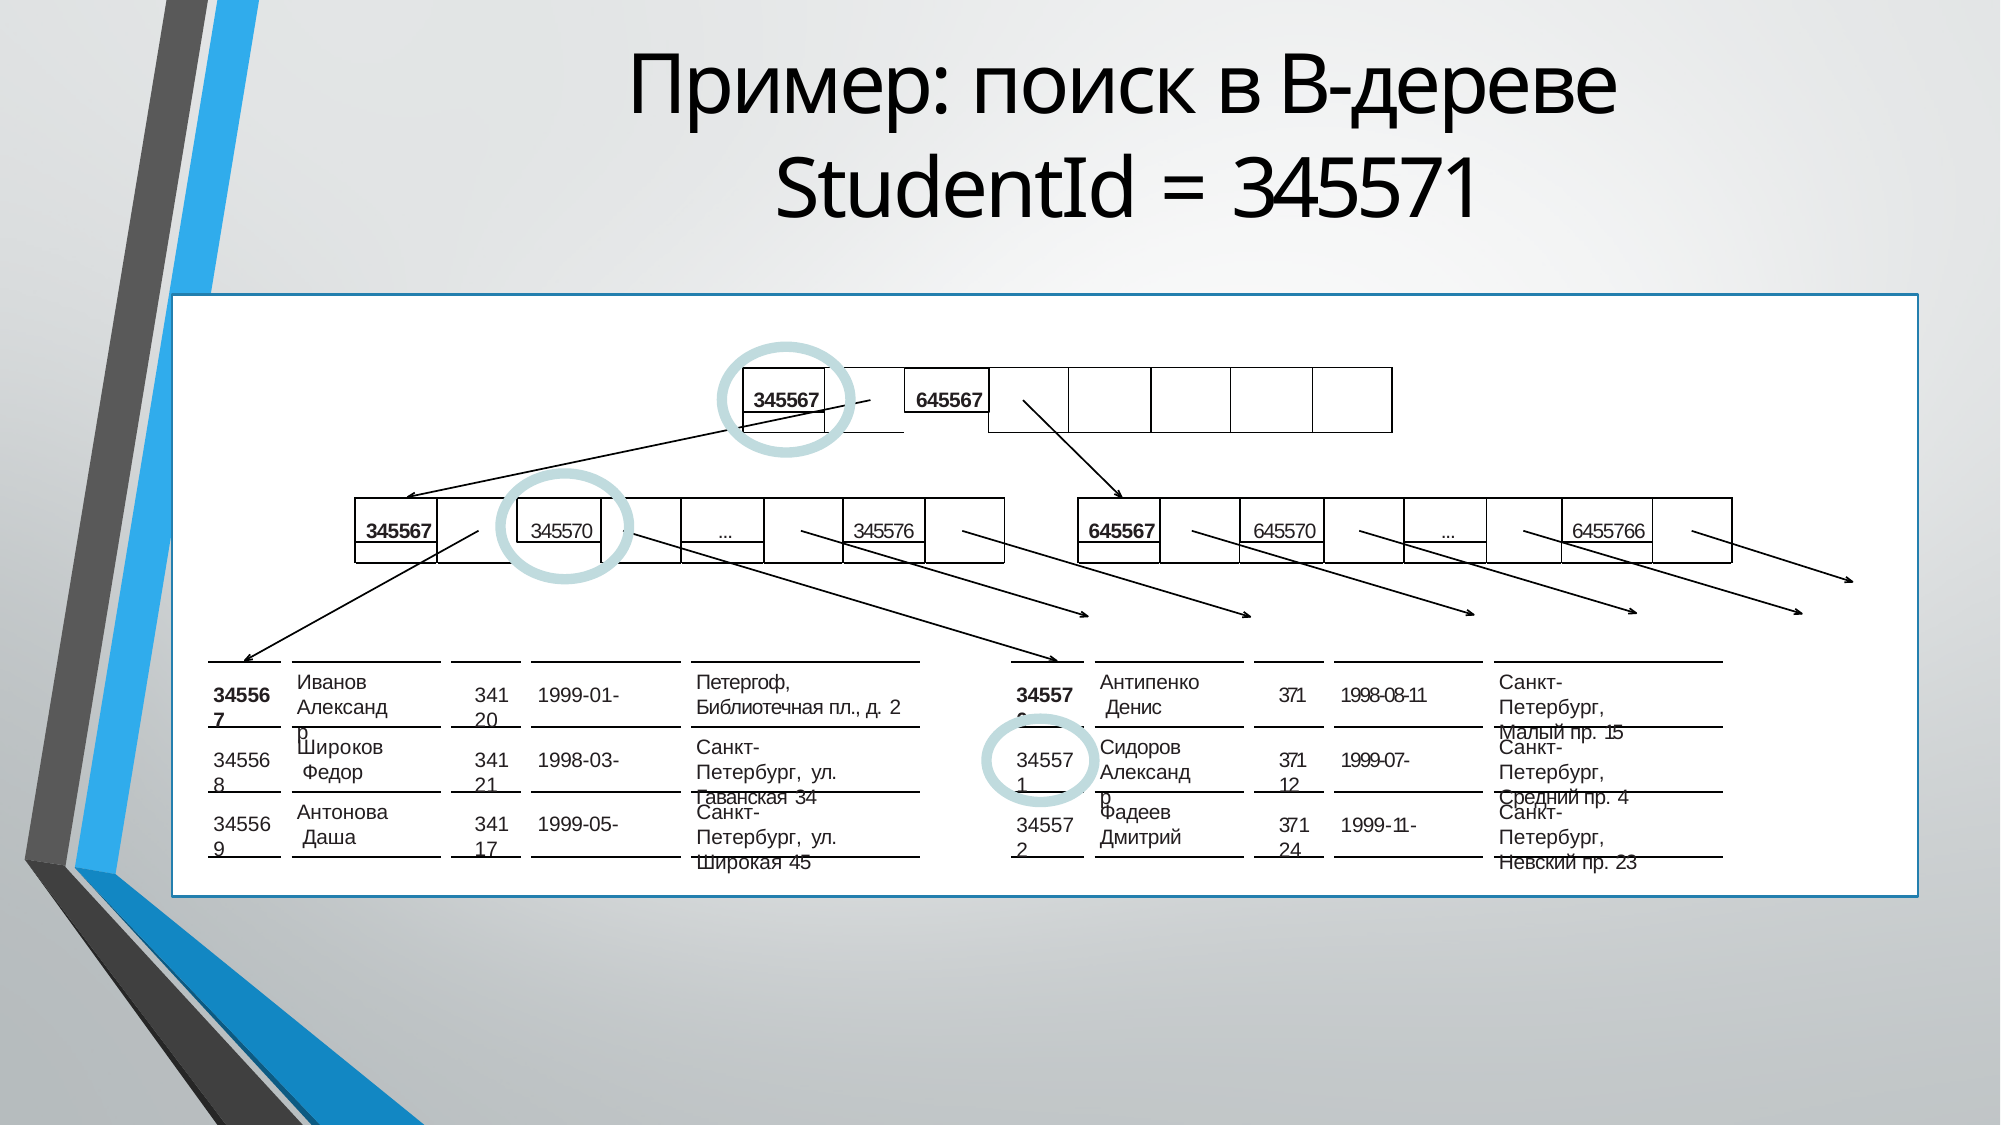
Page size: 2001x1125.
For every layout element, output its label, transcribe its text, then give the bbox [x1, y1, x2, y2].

text_box [500, 473, 630, 580]
text_box [407, 492, 416, 499]
text_box Санкт-Петербург, Малый пр. 15 [1497, 667, 1664, 732]
text_box [1465, 609, 1474, 616]
text_box Широков Федор [295, 732, 385, 784]
title Пример: поиск в B-дереве StudentId = 345571 [486, 13, 1775, 234]
text_box 341 1999-05-17 [473, 809, 629, 862]
text_box 345568 [212, 744, 280, 797]
text_box Санкт-Петербург, Невский пр. 23 [1497, 797, 1664, 874]
text_box 345572 [1015, 810, 1079, 862]
text_box Санкт-Петербург, Средний пр. 4 [1497, 732, 1664, 797]
text_box 345567 [212, 680, 282, 732]
text_box [986, 718, 1095, 803]
text_box 345567 [355, 497, 438, 543]
text_box Антонова Даша [295, 797, 390, 849]
text_box Санкт-Петербург, ул. Широкая 45 [694, 797, 861, 874]
text_box 371 1999-07-12 [1277, 745, 1429, 797]
text_box [244, 654, 253, 661]
text_box [171, 293, 1919, 898]
text_box Фадеев Дмитрий [1098, 797, 1184, 849]
text_box Иванов Александр [295, 667, 399, 744]
text_box 345570 [1015, 680, 1085, 732]
text_box 341 1999-01-20 [473, 680, 629, 732]
text_box 645570 [1239, 497, 1325, 543]
text_box Сидоров Александр [1098, 732, 1202, 809]
text_box [1242, 611, 1251, 618]
text_box Антипенко Денис [1098, 667, 1202, 719]
text_box 341 1998-03-21 [473, 744, 629, 797]
text_box [1114, 490, 1122, 498]
text_box [1079, 611, 1088, 617]
text_box ... [1403, 497, 1487, 543]
text_box [721, 346, 851, 453]
text_box 345569 [212, 809, 279, 862]
text_box [1844, 576, 1853, 583]
text_box ... [681, 497, 764, 543]
text_box 645567 [1078, 497, 1160, 543]
text_box Санкт-Петербург, ул. Гаванская 34 [694, 732, 861, 797]
text_box 6455766 [1561, 497, 1653, 543]
text_box [1048, 655, 1057, 662]
text_box [1628, 608, 1637, 614]
text_box 345576 [843, 497, 926, 543]
text_box 371 1999-11-24 [1277, 810, 1426, 862]
text_box 645567 [904, 367, 989, 412]
text_box [1793, 608, 1802, 615]
text_box Петергоф, Библиотечная пл., д. 2 [694, 667, 905, 719]
text_box 371 1998-08-11 [1277, 680, 1429, 707]
